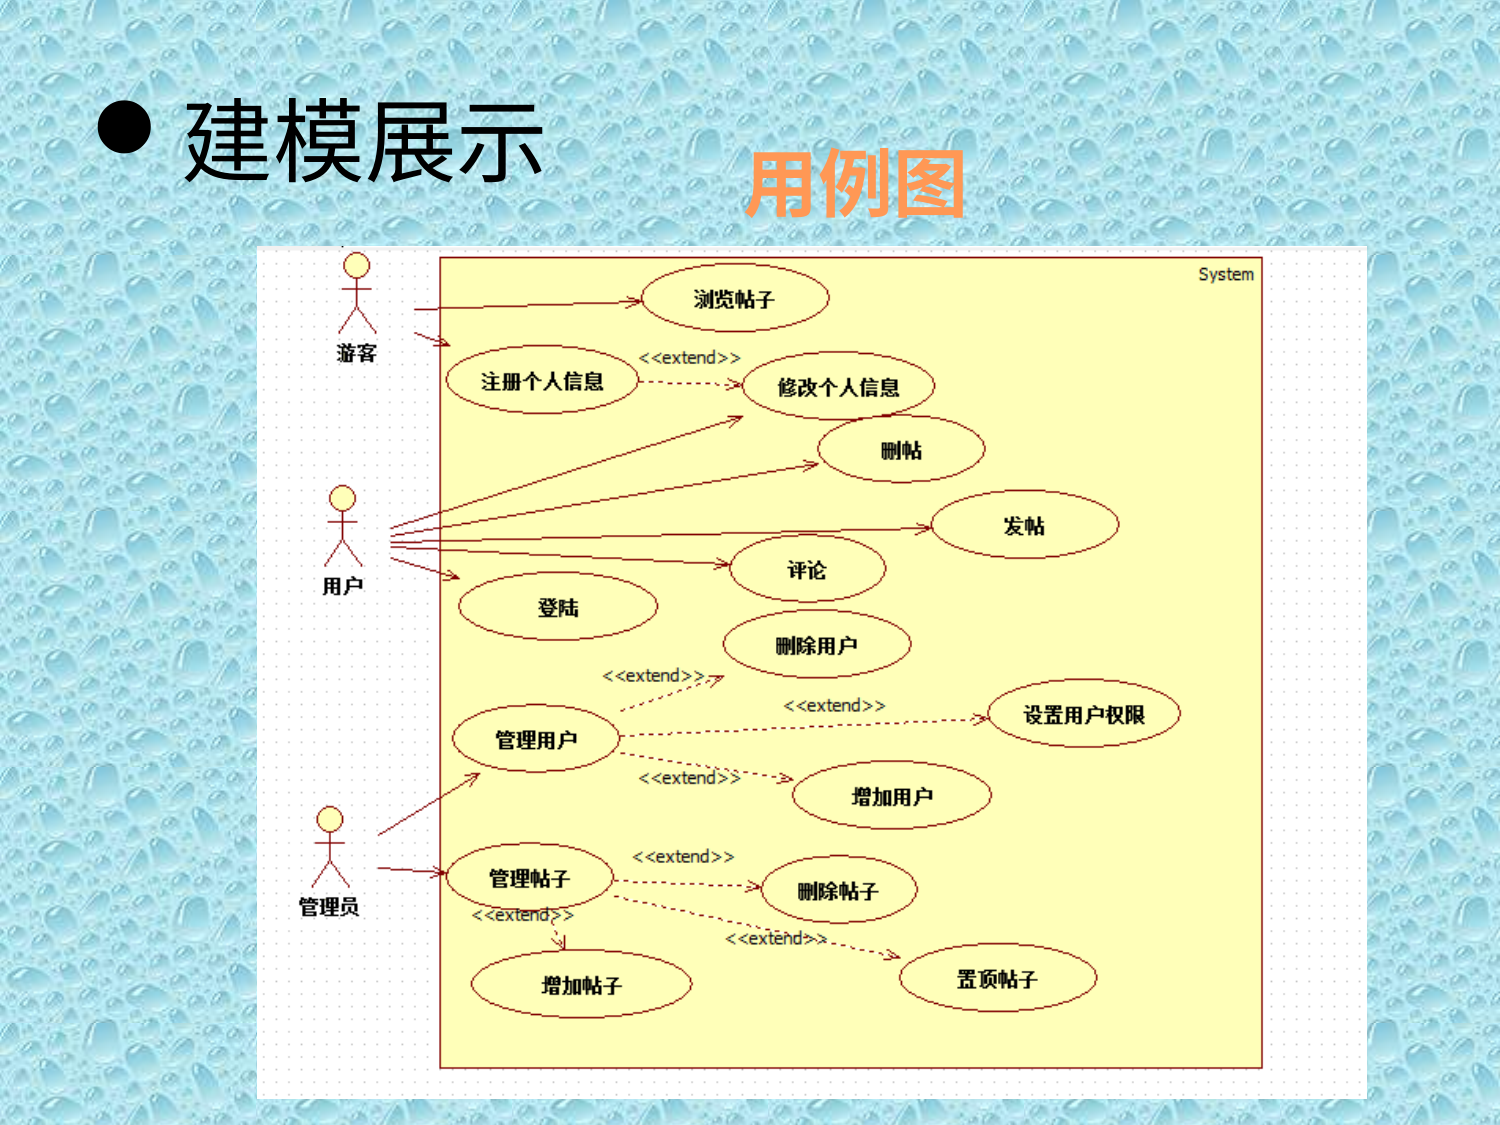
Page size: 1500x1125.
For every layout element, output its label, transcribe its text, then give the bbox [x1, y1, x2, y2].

text_box 用例图 [728, 128, 984, 234]
title 建模展示 [75, 45, 1425, 233]
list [257, 245, 1368, 1099]
picture [0, 0, 1500, 1125]
